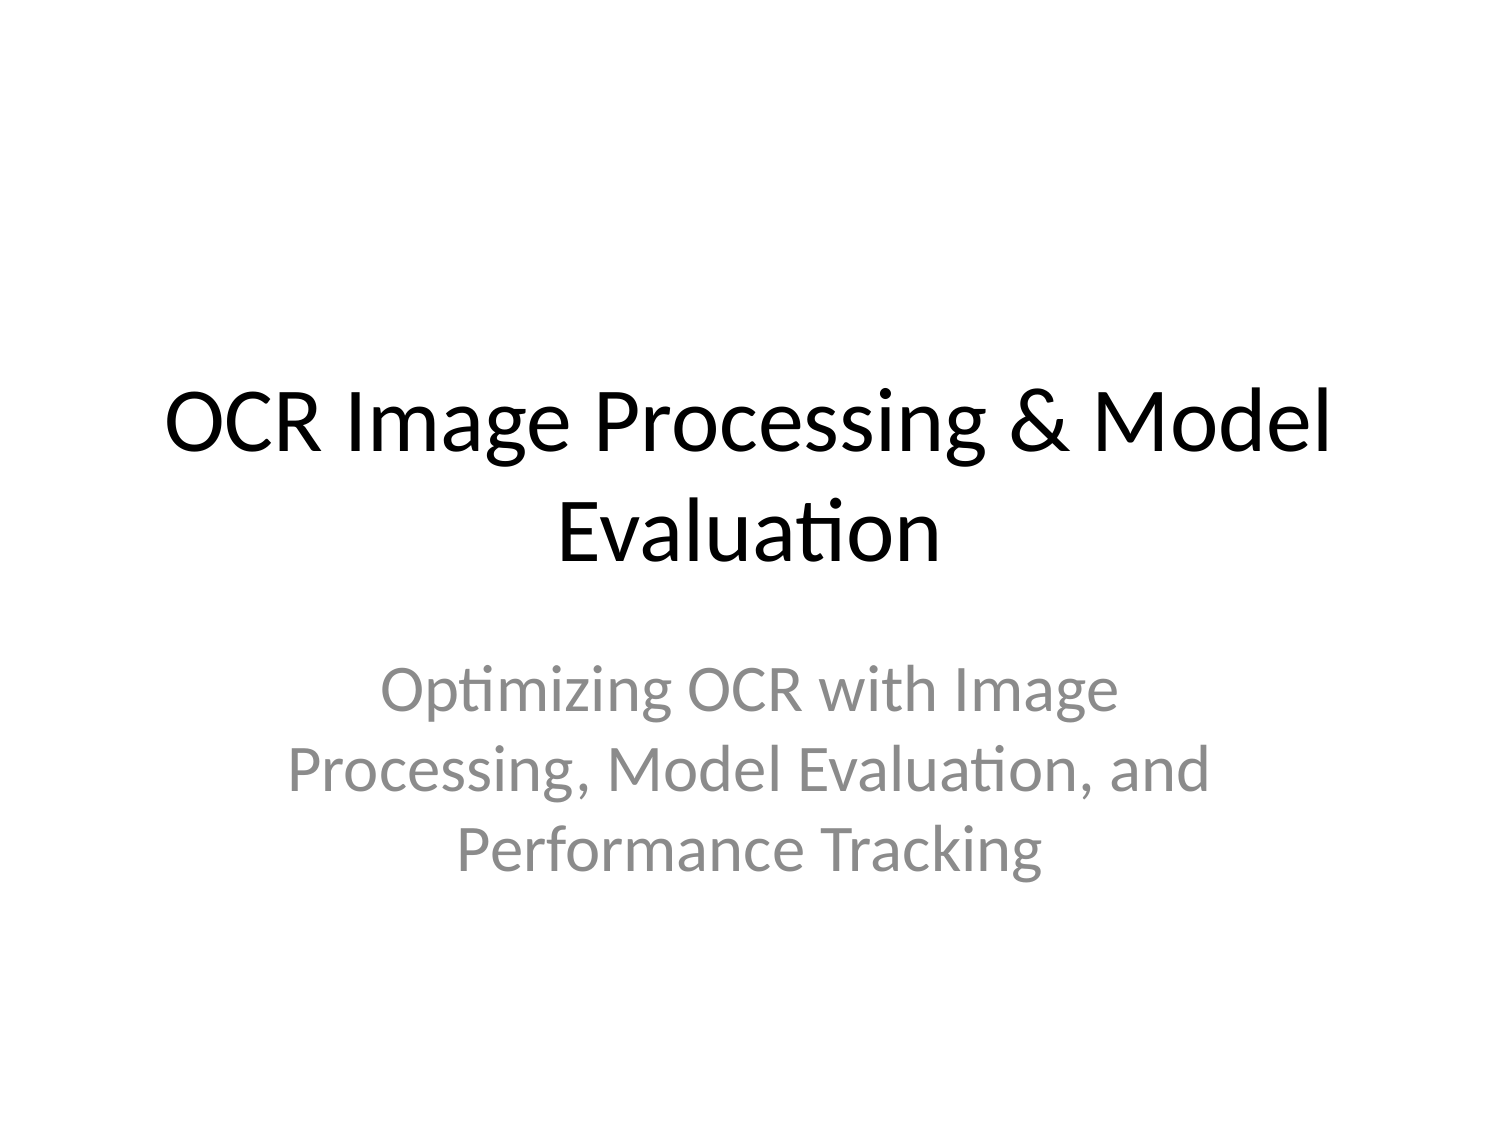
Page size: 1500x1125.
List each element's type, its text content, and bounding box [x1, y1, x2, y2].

title OCR Image Processing & Model Evaluation [112, 349, 1388, 591]
subtitle Optimizing OCR with Image Processing, Model Evaluation, and Performance Tracking [225, 637, 1275, 925]
